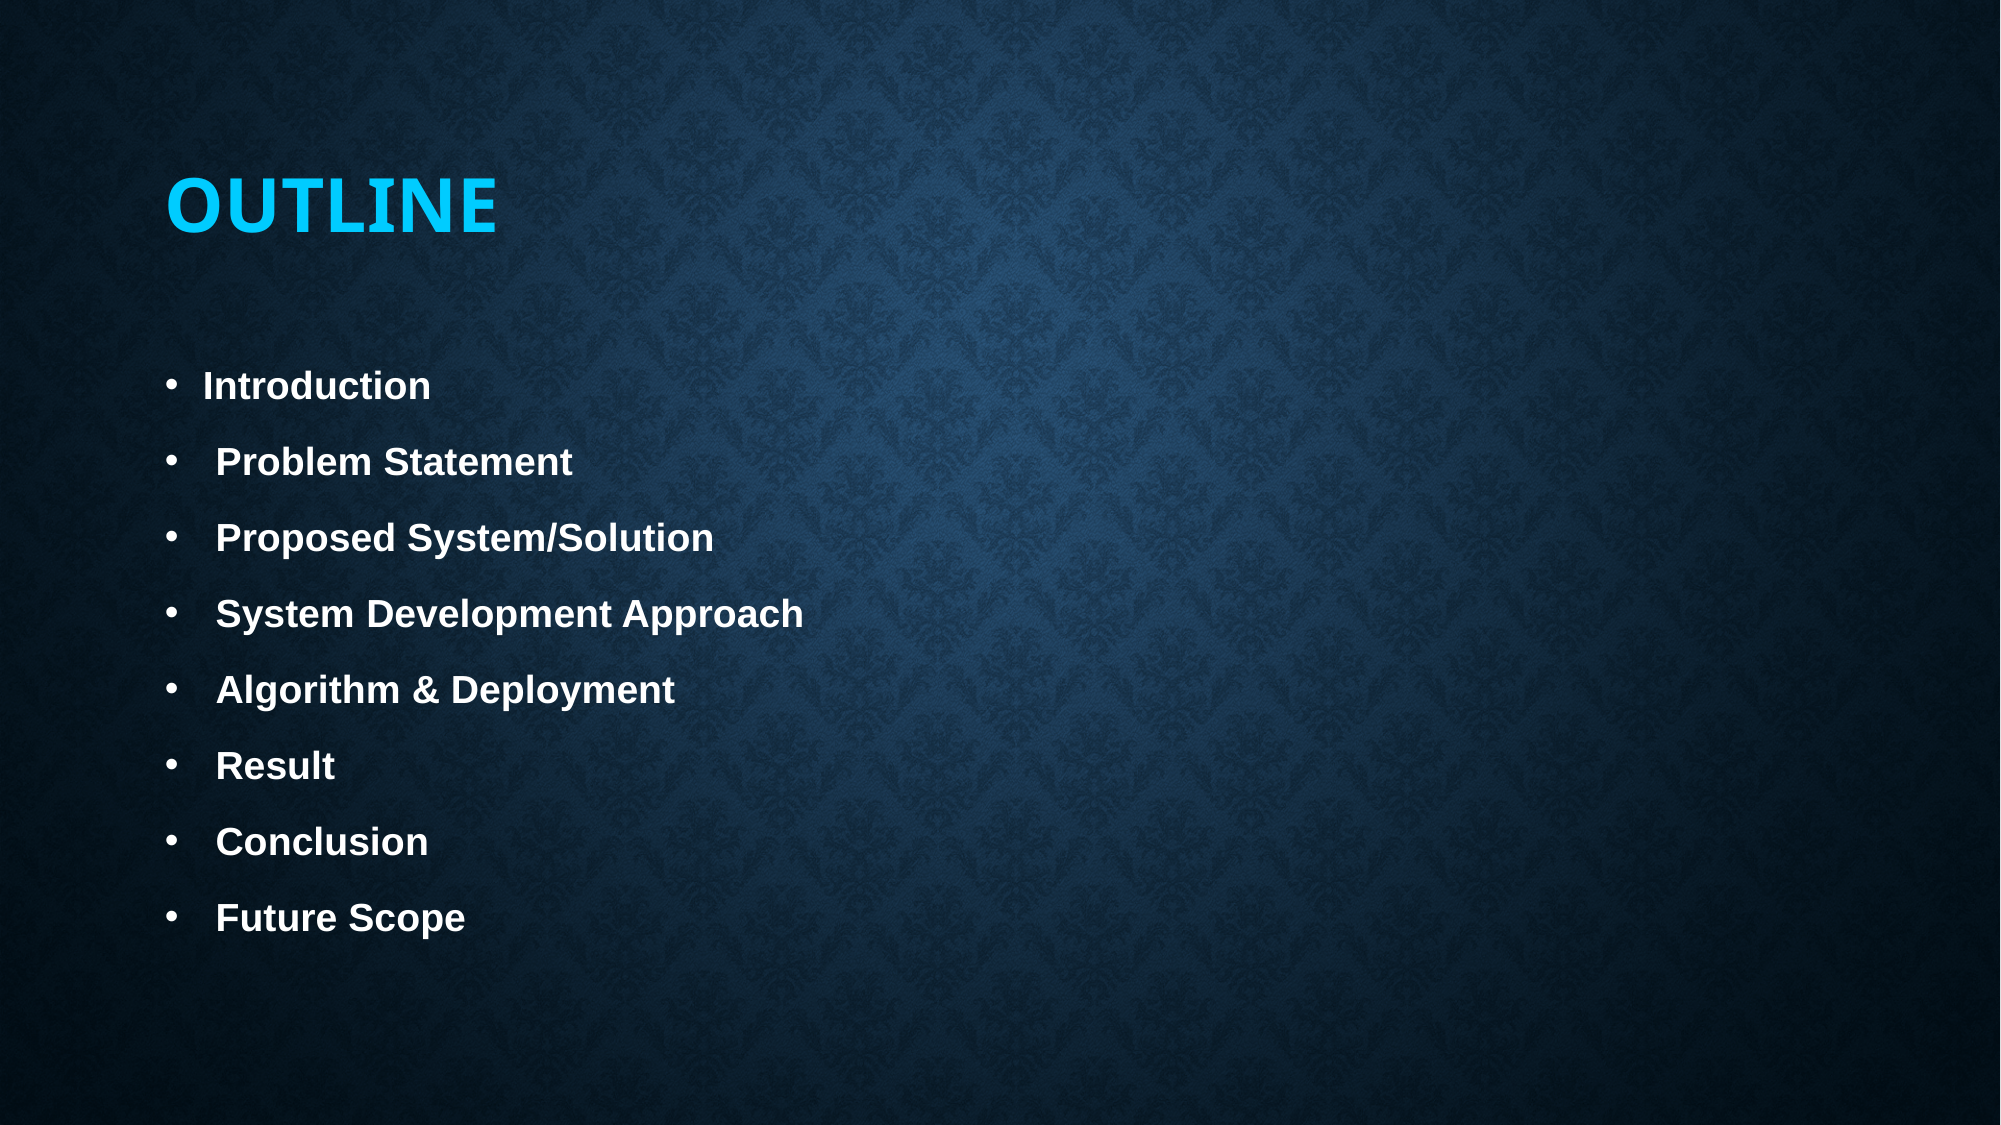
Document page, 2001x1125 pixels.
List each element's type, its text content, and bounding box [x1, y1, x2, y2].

list Introduction Problem Statement Proposed System/Solution System Development Approach Algorithm & Deployment Result Conclusion Future Scope [149, 343, 1849, 950]
title Outline [149, 99, 1849, 318]
